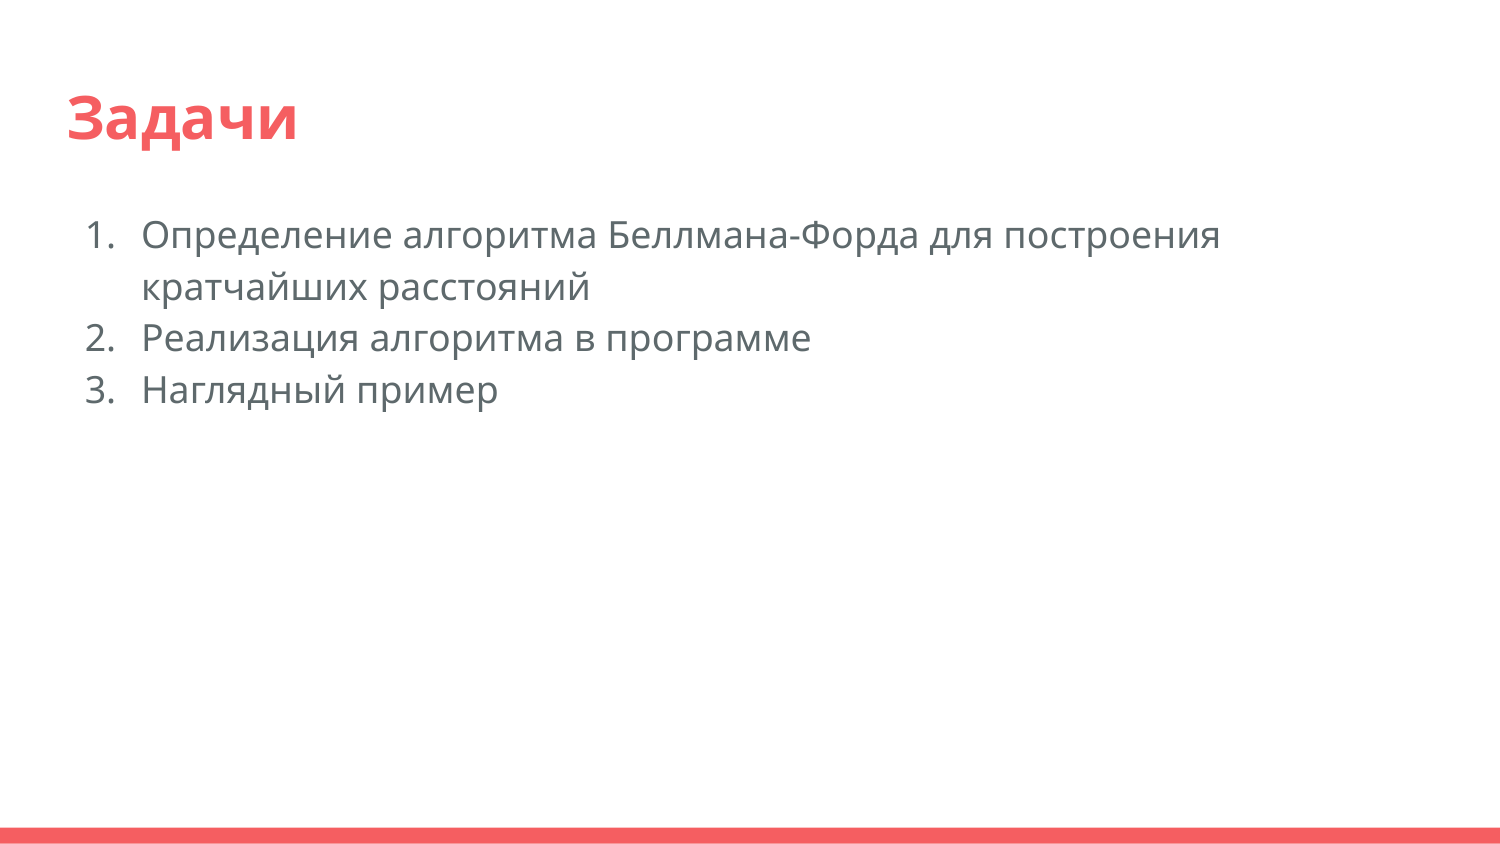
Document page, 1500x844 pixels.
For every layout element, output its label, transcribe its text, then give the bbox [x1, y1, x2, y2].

list Определение алгоритма Беллмана-Форда для построения кратчайших расстояний Реализация алгоритма в программе Наглядный пример [51, 189, 1449, 750]
title Задачи [51, 64, 1449, 167]
